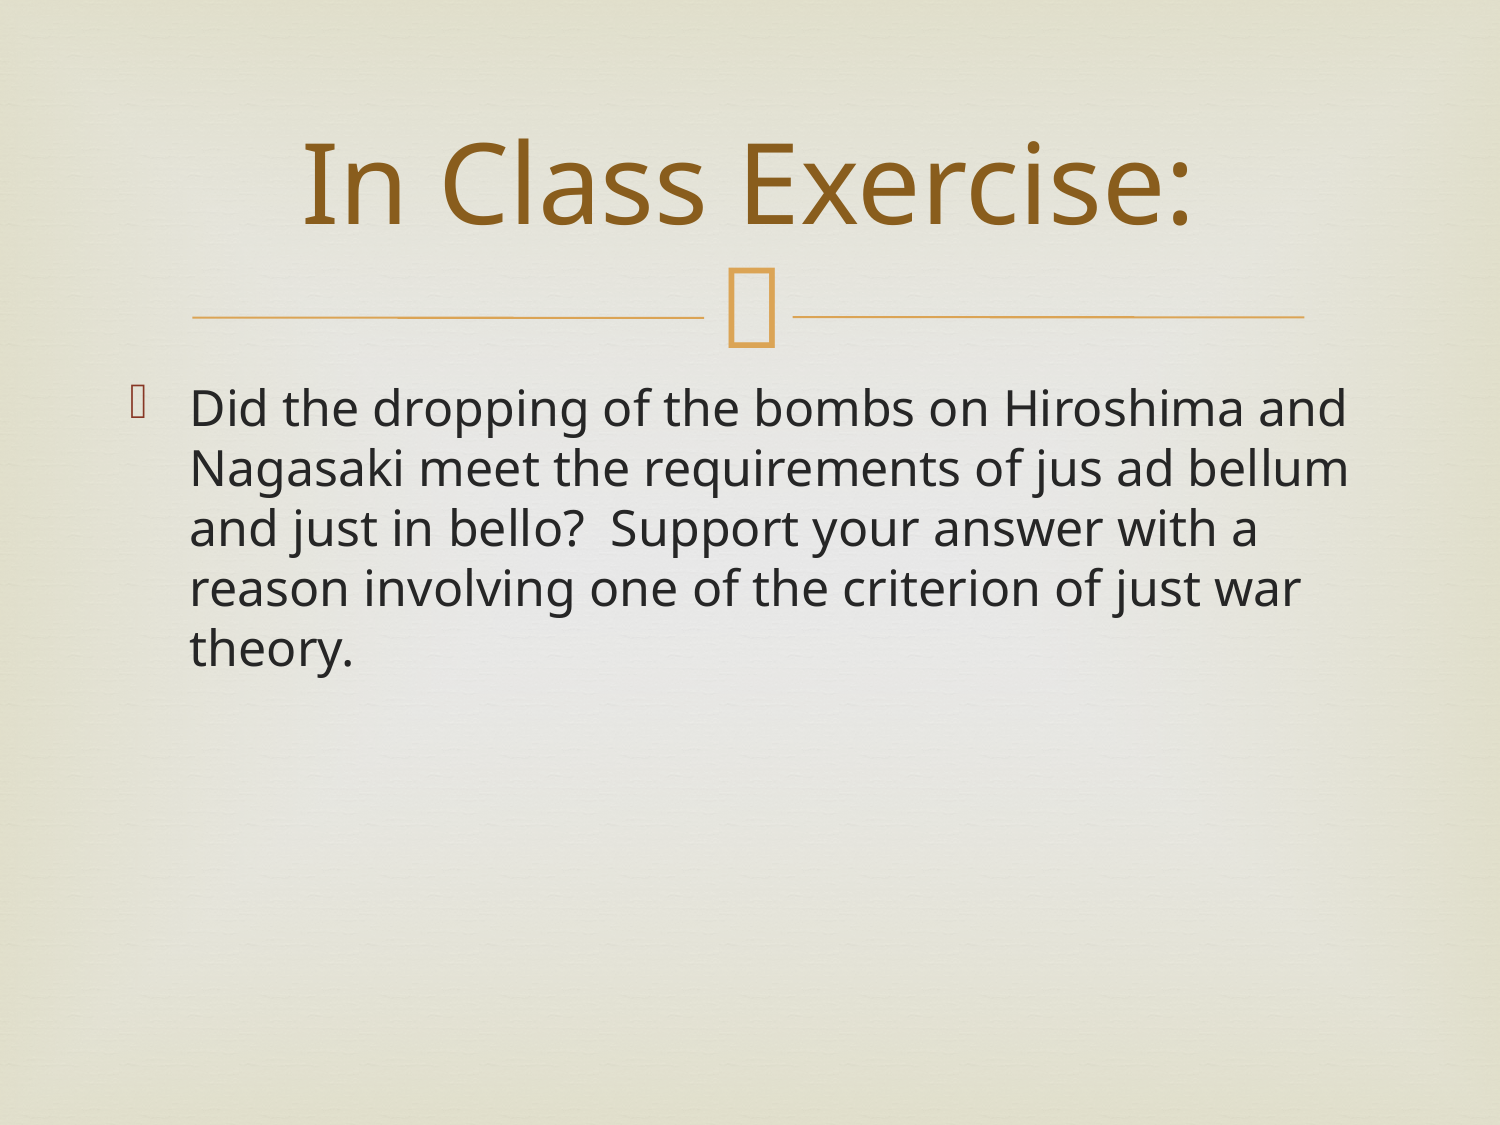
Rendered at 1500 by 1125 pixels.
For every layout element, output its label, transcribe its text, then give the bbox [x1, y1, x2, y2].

title In Class Exercise: [112, 93, 1386, 267]
list Did the dropping of the bombs on Hiroshima and Nagasaki meet the requirements of jus ad bellum and just in bello? Support your answer with a reason involving one of the criterion of just war theory. [114, 368, 1386, 1005]
